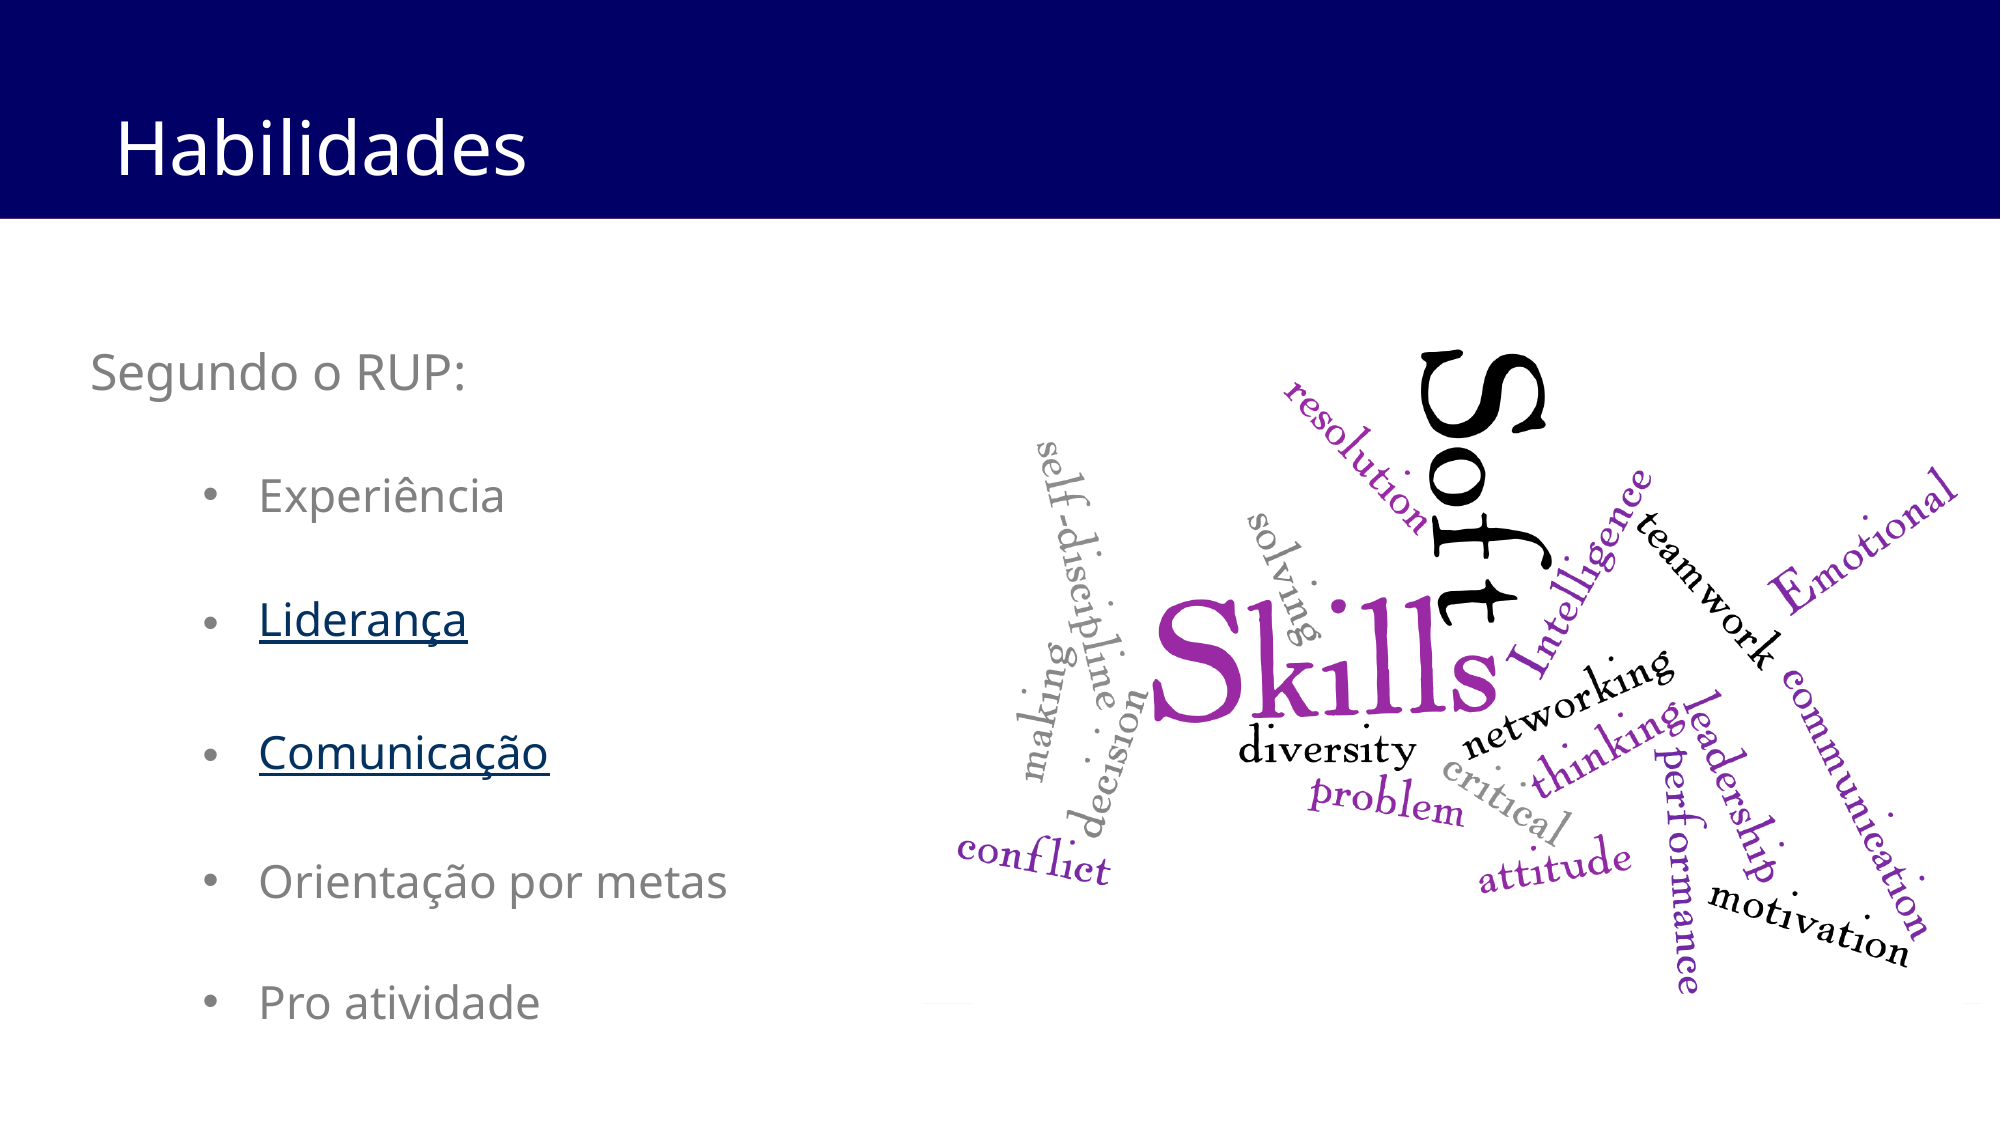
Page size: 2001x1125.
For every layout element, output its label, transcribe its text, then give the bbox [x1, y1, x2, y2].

title Habilidades [99, 0, 1863, 199]
list Segundo o RUP: Experiência Liderança Comunicação Orientação por metas Pro atividade [75, 302, 1425, 1045]
picture [922, 343, 1982, 1004]
